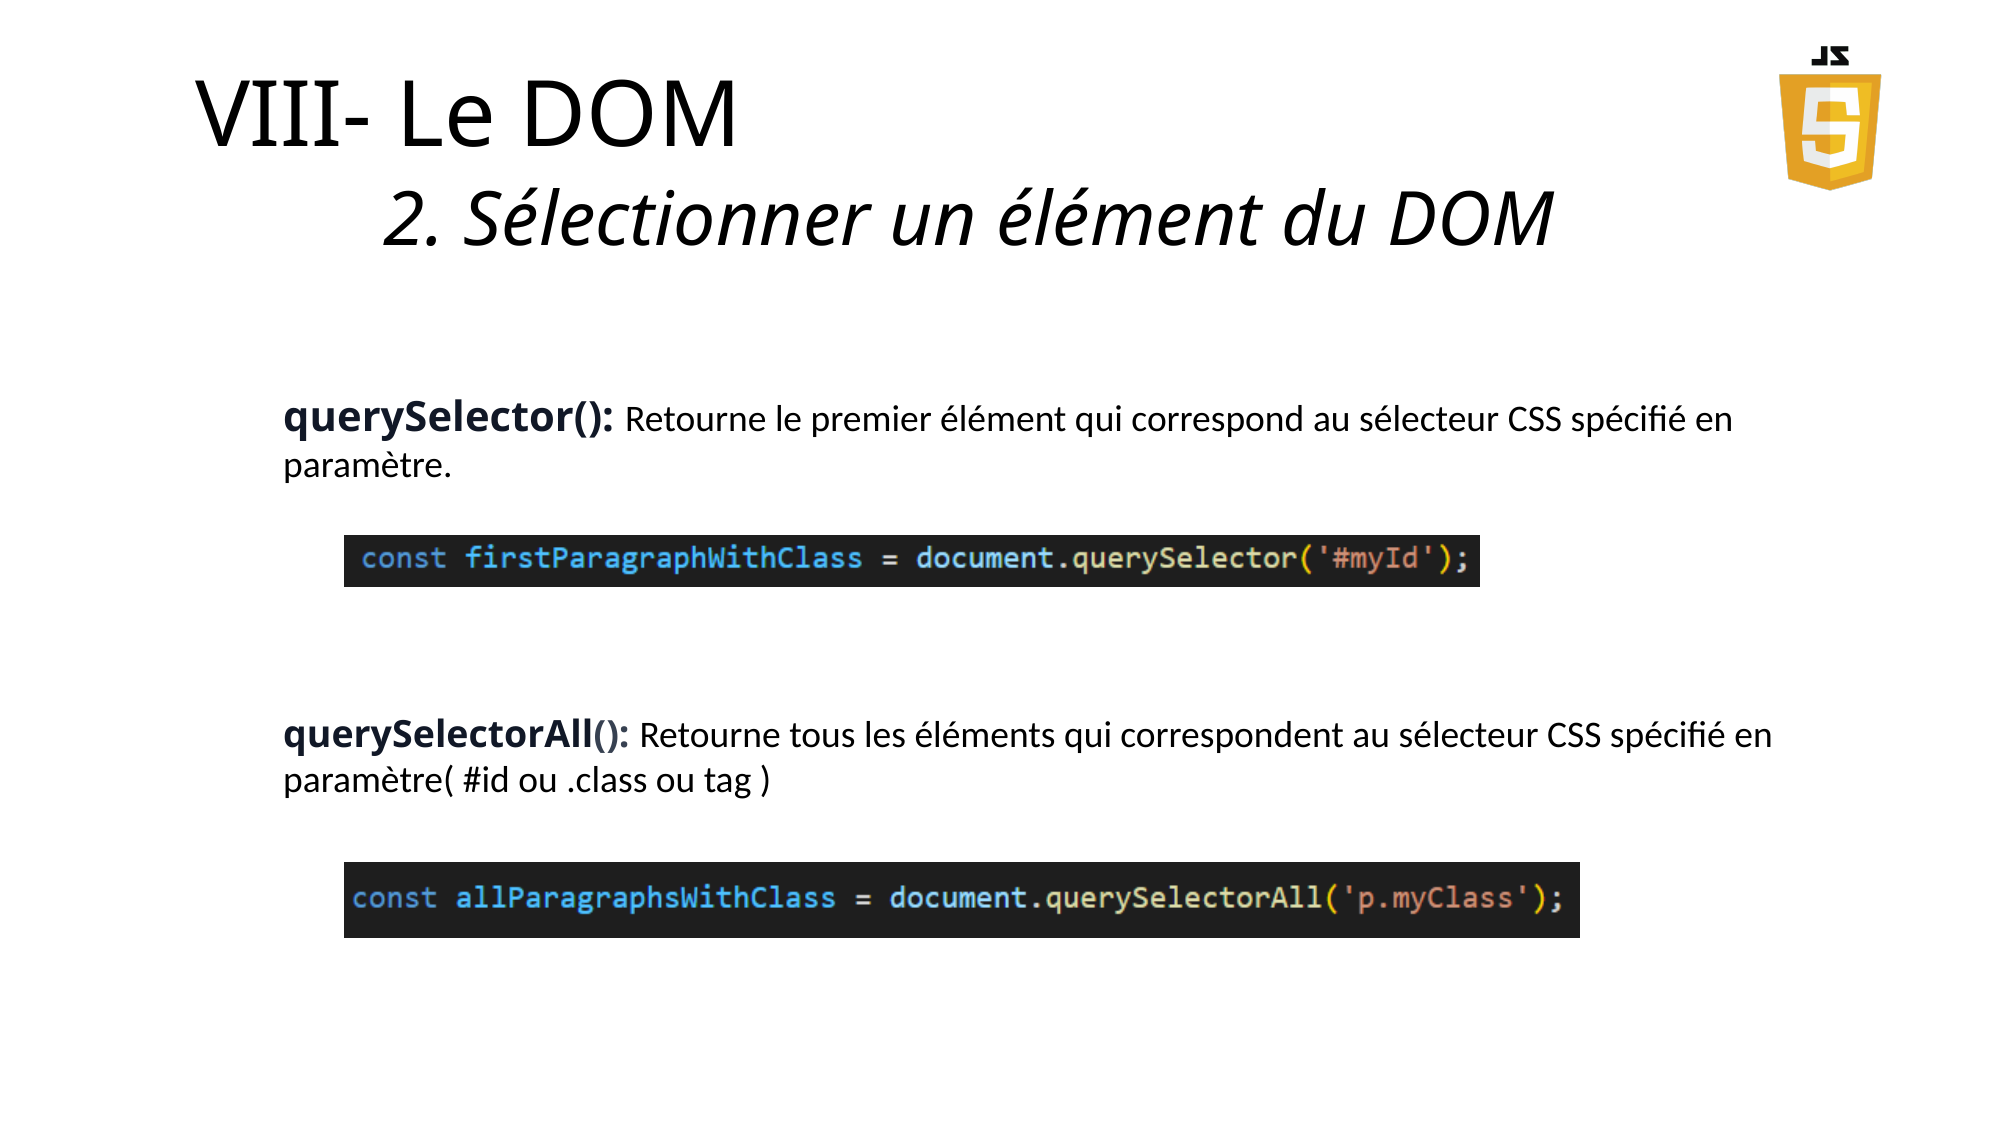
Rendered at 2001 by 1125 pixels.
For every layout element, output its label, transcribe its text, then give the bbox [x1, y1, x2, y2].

title VIII- Le DOM 2. Sélectionner un élément du DOM [180, 47, 2000, 285]
picture [1702, 46, 1958, 191]
text_box querySelector(): Retourne le premier élément qui correspond au sélecteur CSS spécifié en paramètre. querySelectorAll(): Retourne tous les éléments qui correspondent au sélecteur CSS spécifié en paramètre( #id ou .class ou tag ) [268, 382, 1792, 943]
picture [344, 535, 1480, 587]
picture [344, 862, 1580, 938]
